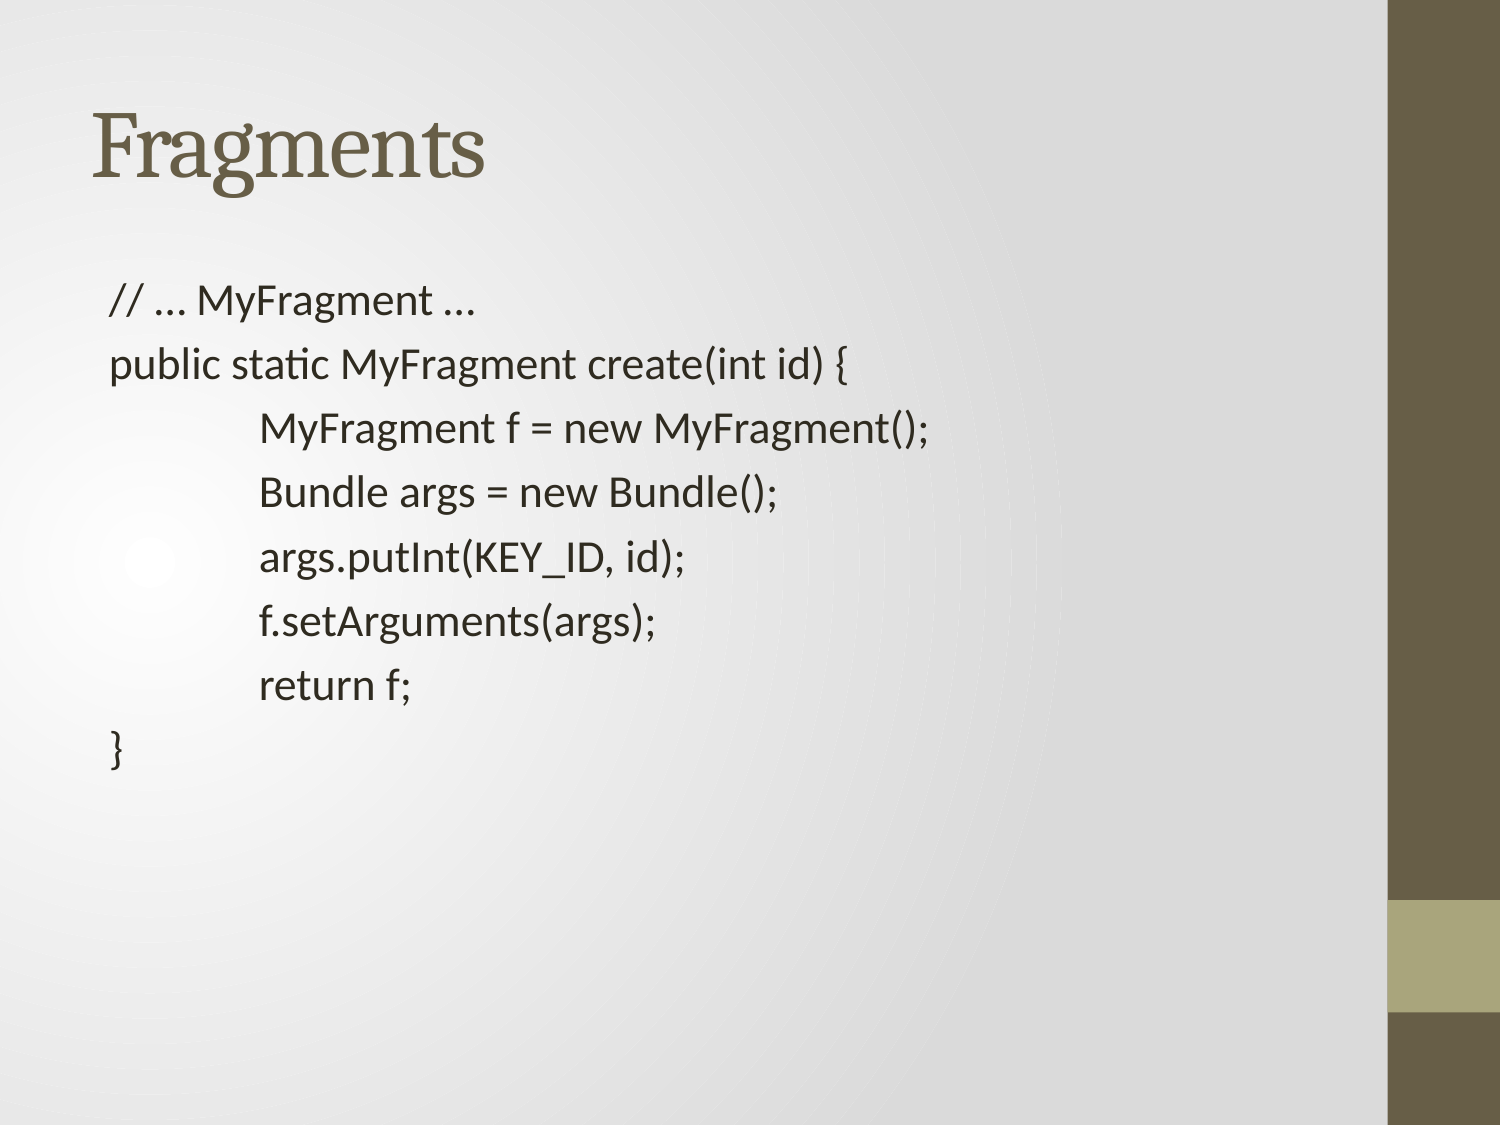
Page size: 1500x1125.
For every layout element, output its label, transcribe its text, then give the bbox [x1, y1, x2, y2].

list // … MyFragment … public static MyFragment create(int id) { MyFragment f = new MyFragment(); Bundle args = new Bundle(); args.putInt(KEY_ID, id); f.setArguments(args); return f; } [75, 262, 1325, 1050]
title Fragments [75, 45, 1325, 233]
